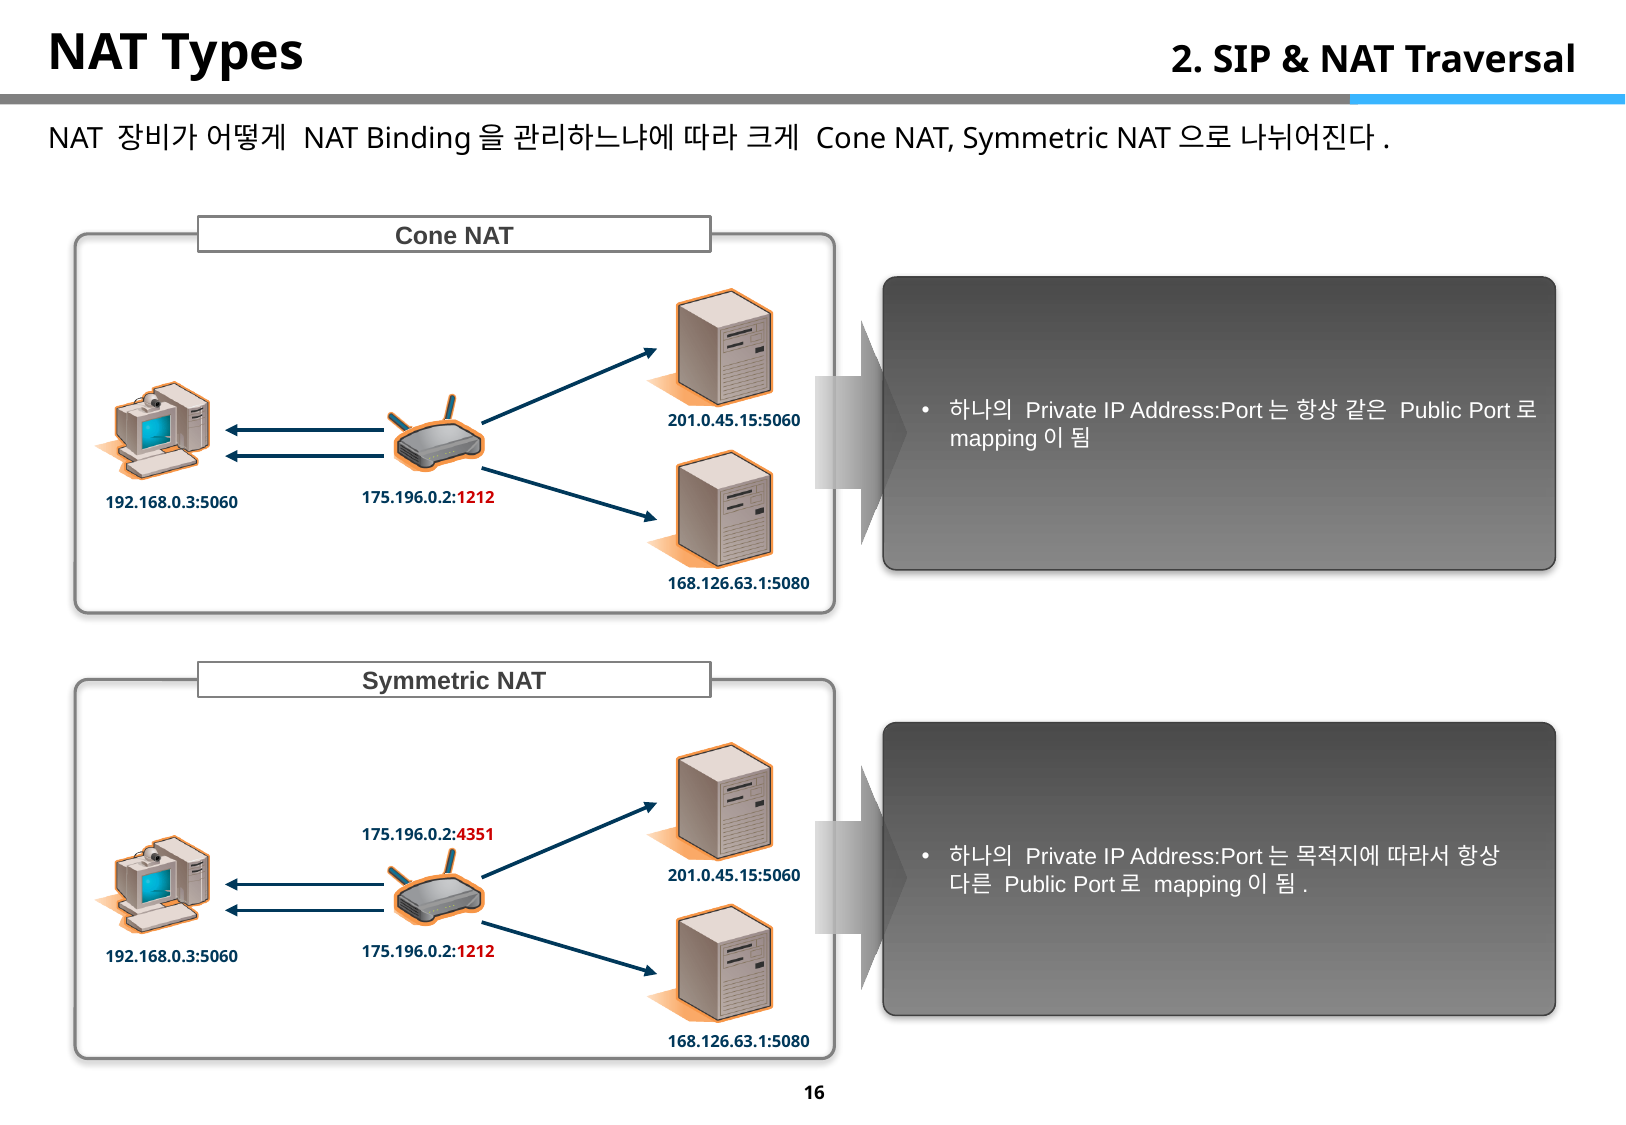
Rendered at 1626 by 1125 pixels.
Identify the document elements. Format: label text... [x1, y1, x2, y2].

title NAT Types [32, 10, 1085, 89]
list NAT 장비가 어떻게 NAT Binding을 관리하느냐에 따라 크게 Cone NAT, Symmetric NAT으로 나뉘어진다. [32, 111, 1579, 185]
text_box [74, 216, 1556, 1059]
text_box 2. SIP & NAT Traversal [1119, 10, 1593, 88]
